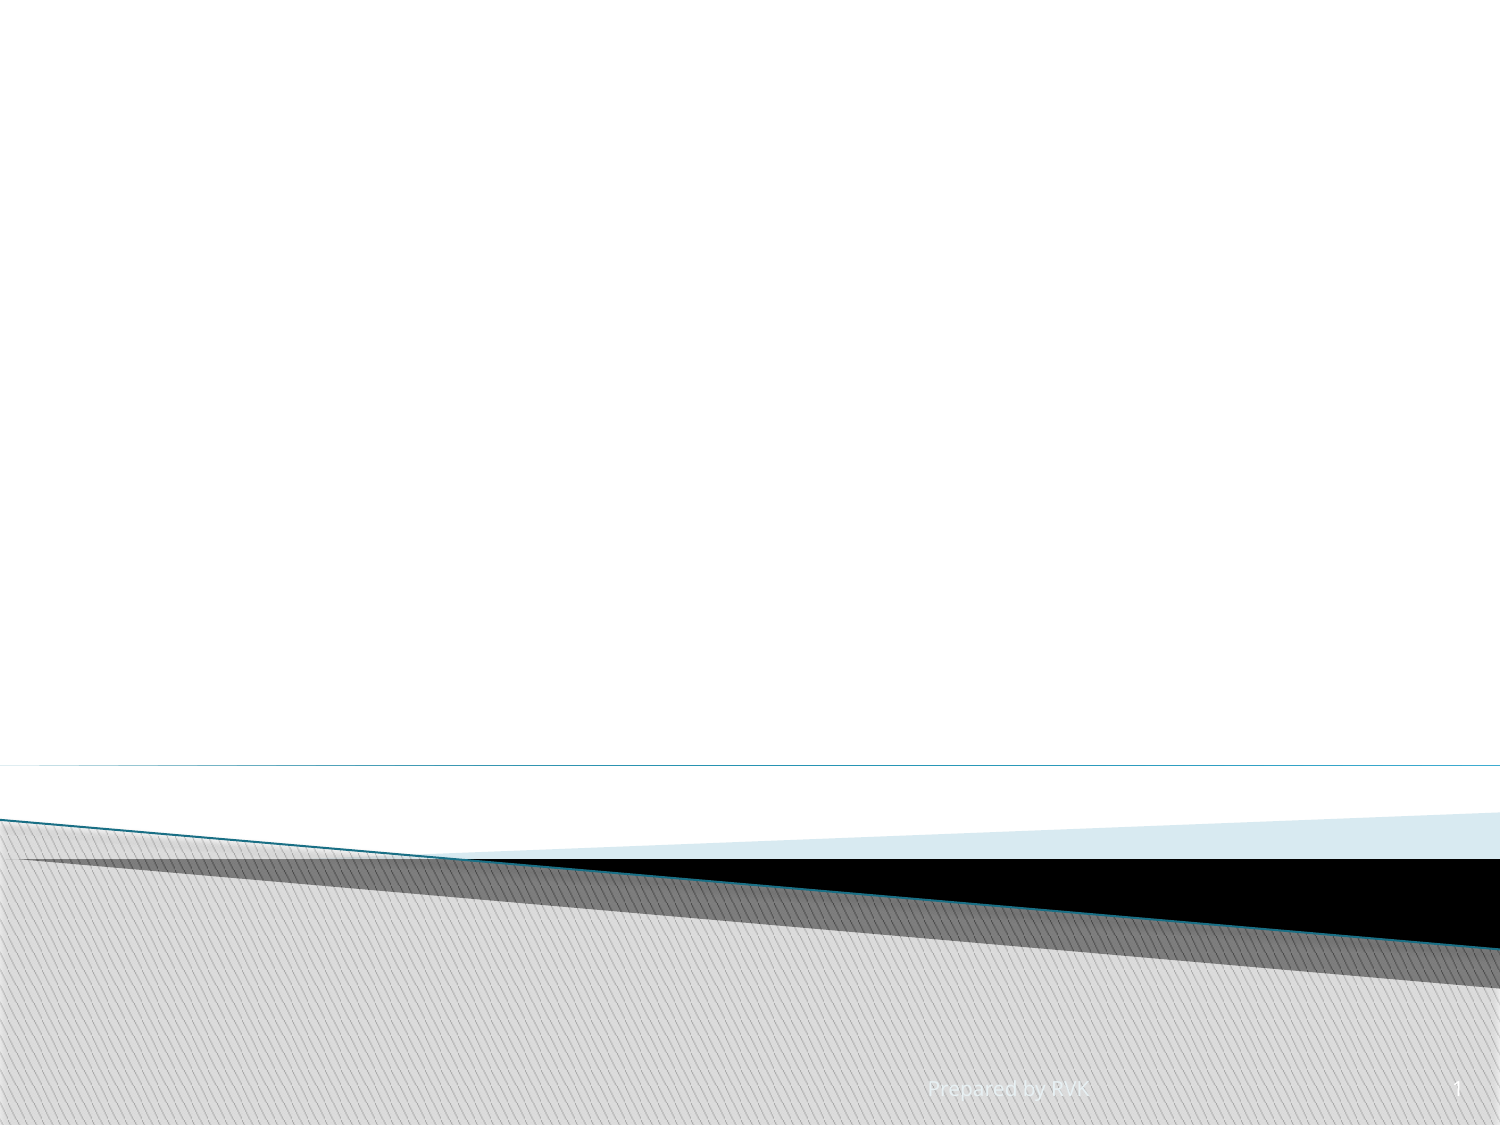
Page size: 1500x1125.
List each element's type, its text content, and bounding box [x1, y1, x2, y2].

picture [5, 859, 1500, 989]
footer Prepared by RVK [718, 1051, 1105, 1112]
slide_number 1 [1418, 1051, 1479, 1112]
